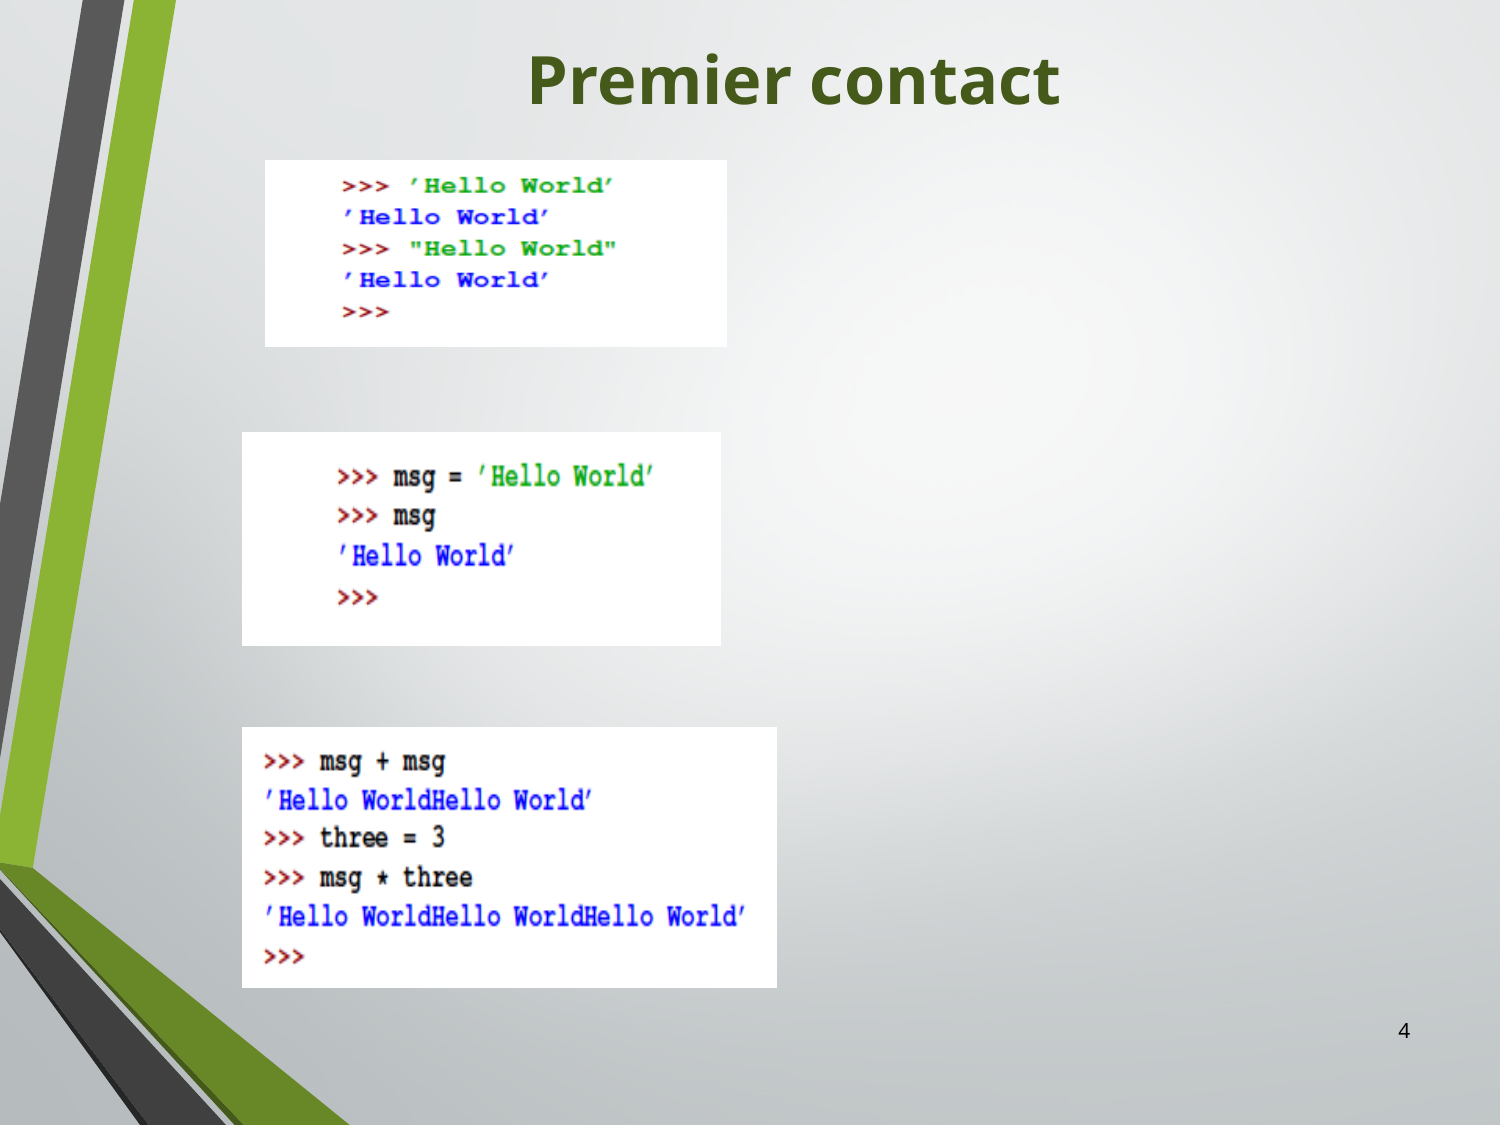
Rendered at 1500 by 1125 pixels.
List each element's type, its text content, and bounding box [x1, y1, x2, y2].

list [265, 160, 727, 348]
picture [241, 727, 777, 988]
slide_number 4 [1354, 1001, 1425, 1062]
title Premier contact [162, 0, 1427, 157]
picture [241, 432, 721, 646]
